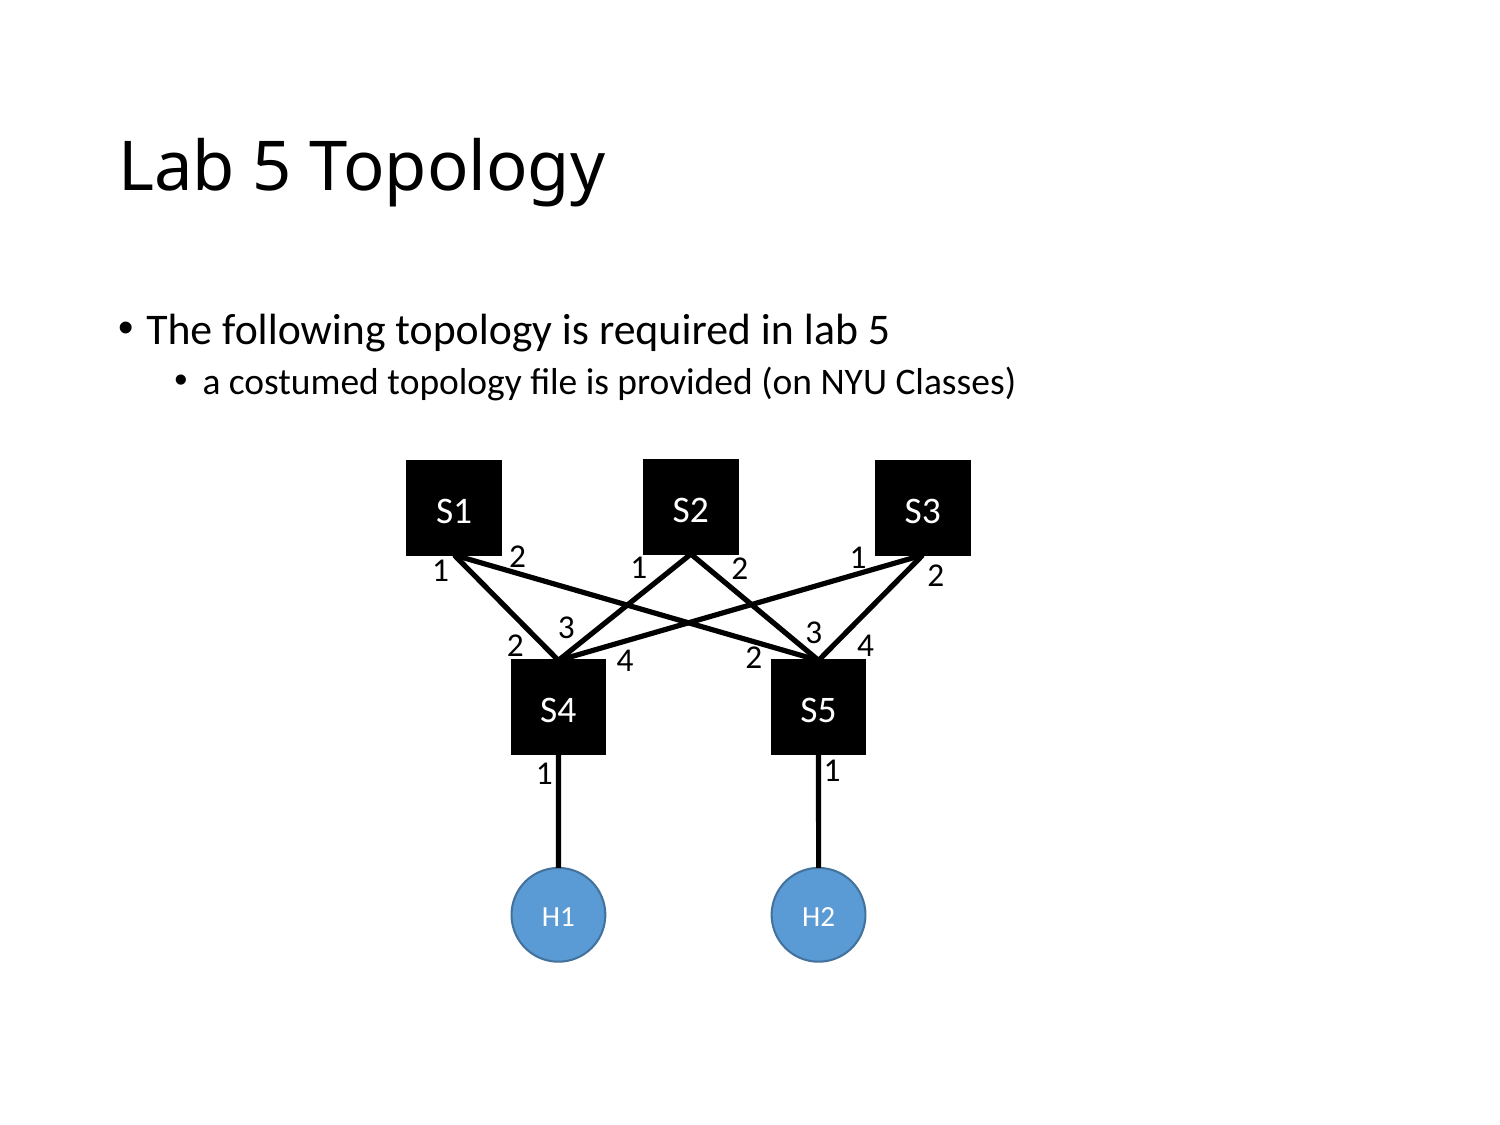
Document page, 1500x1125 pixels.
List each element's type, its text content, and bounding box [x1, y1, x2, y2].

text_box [407, 460, 970, 962]
list The following topology is required in lab 5 a costumed topology file is provided (on NYU Classes) [103, 299, 1397, 1014]
title Lab 5 Topology [103, 59, 1397, 278]
